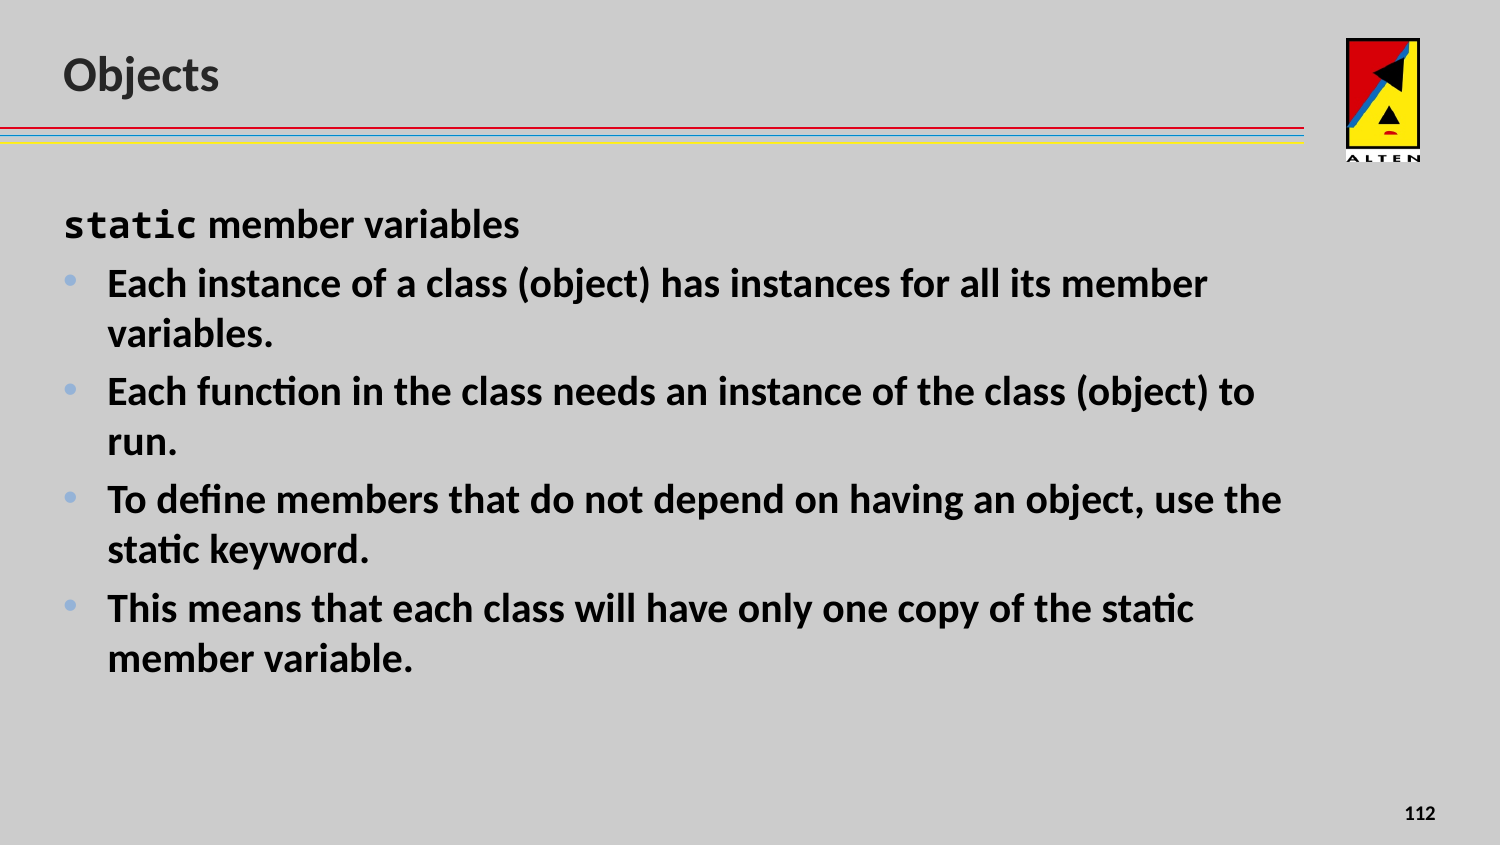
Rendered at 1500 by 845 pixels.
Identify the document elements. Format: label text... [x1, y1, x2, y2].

list static member variables Each instance of a class (object) has instances for all its member variables. Each function in the class needs an instance of the class (object) to run. To define members that do not depend on having an object, use the static keyword. This means that each class will have only one copy of the static member variable. [63, 197, 1303, 693]
picture [0, 127, 1304, 134]
title Objects [63, 15, 1305, 127]
slide_number 4 [1322, 778, 1437, 845]
picture [0, 137, 1304, 144]
picture [1346, 38, 1420, 162]
